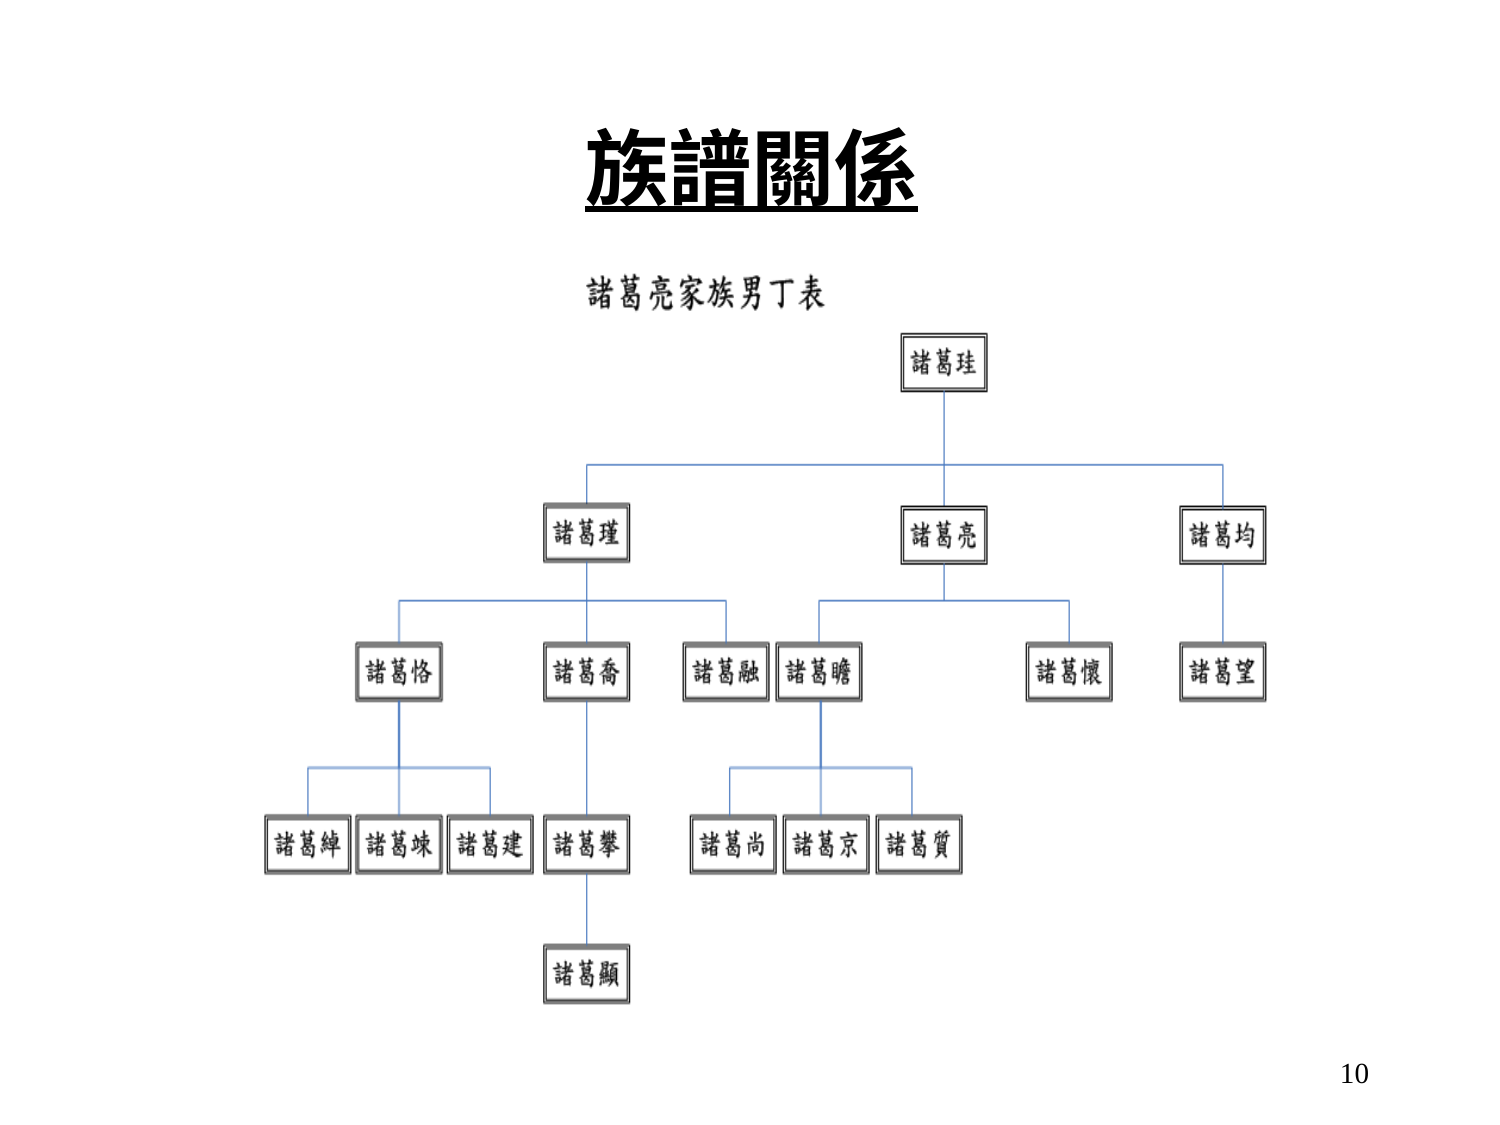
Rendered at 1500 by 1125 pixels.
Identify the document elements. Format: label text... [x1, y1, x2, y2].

slide_number 10 [1071, 1046, 1385, 1123]
title 族譜關係 [114, 96, 1390, 236]
picture [254, 239, 1277, 1019]
